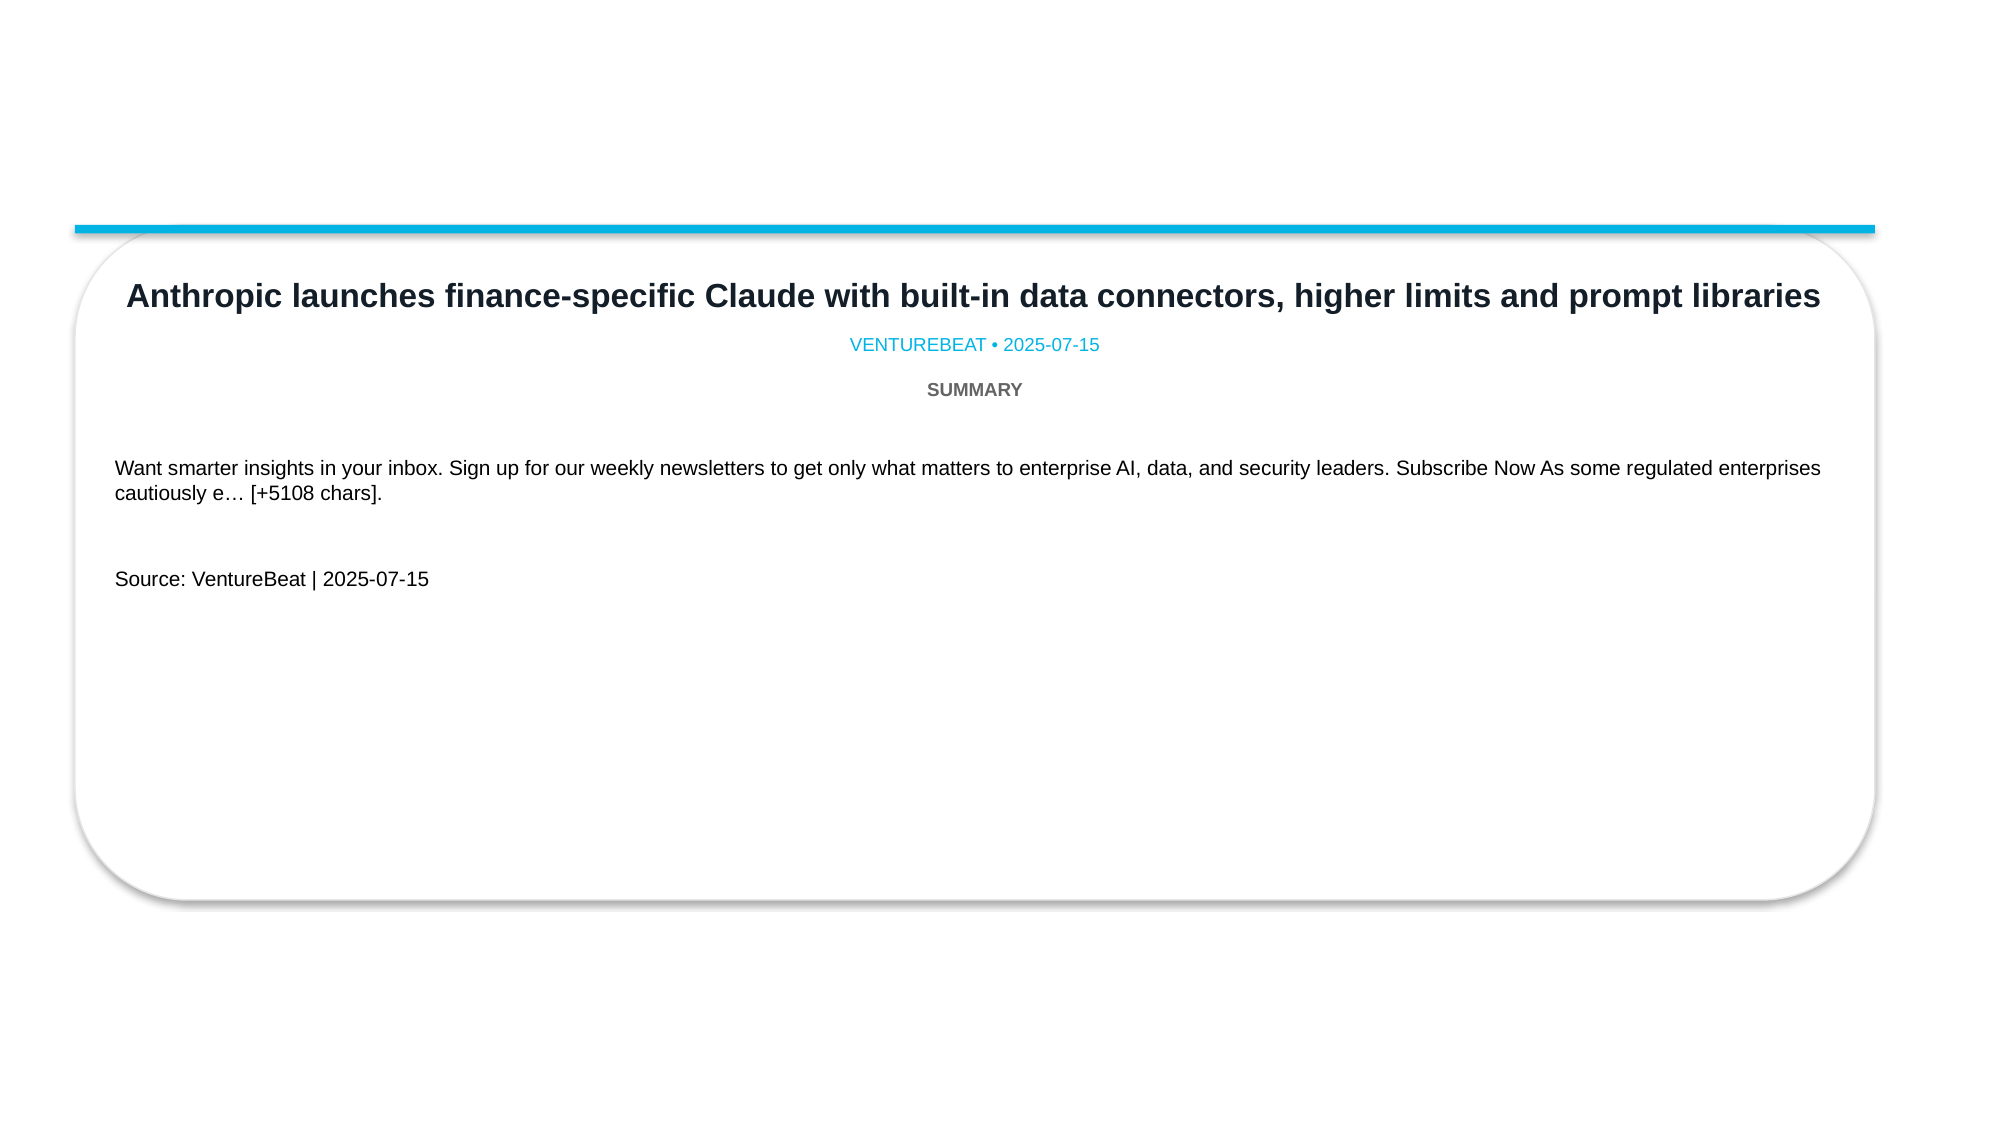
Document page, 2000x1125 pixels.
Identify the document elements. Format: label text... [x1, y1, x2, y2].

text_box Anthropic launches finance-specific Claude with built-in data connectors, higher limits and prompt libraries [111, 266, 1839, 322]
text_box [74, 224, 1876, 234]
text_box [74, 245, 1876, 901]
text_box SUMMARY [912, 370, 1038, 402]
text_box VENTUREBEAT • 2025-07-15 [835, 324, 1115, 363]
text_box Want smarter insights in your inbox. Sign up for our weekly newsletters to get only what matters to enterprise AI, data, and security leaders. Subscribe Now As some regulated enterprises cautiously e… [+5108 chars]. Source: VentureBeat | 2025-07-15 [99, 402, 1850, 599]
